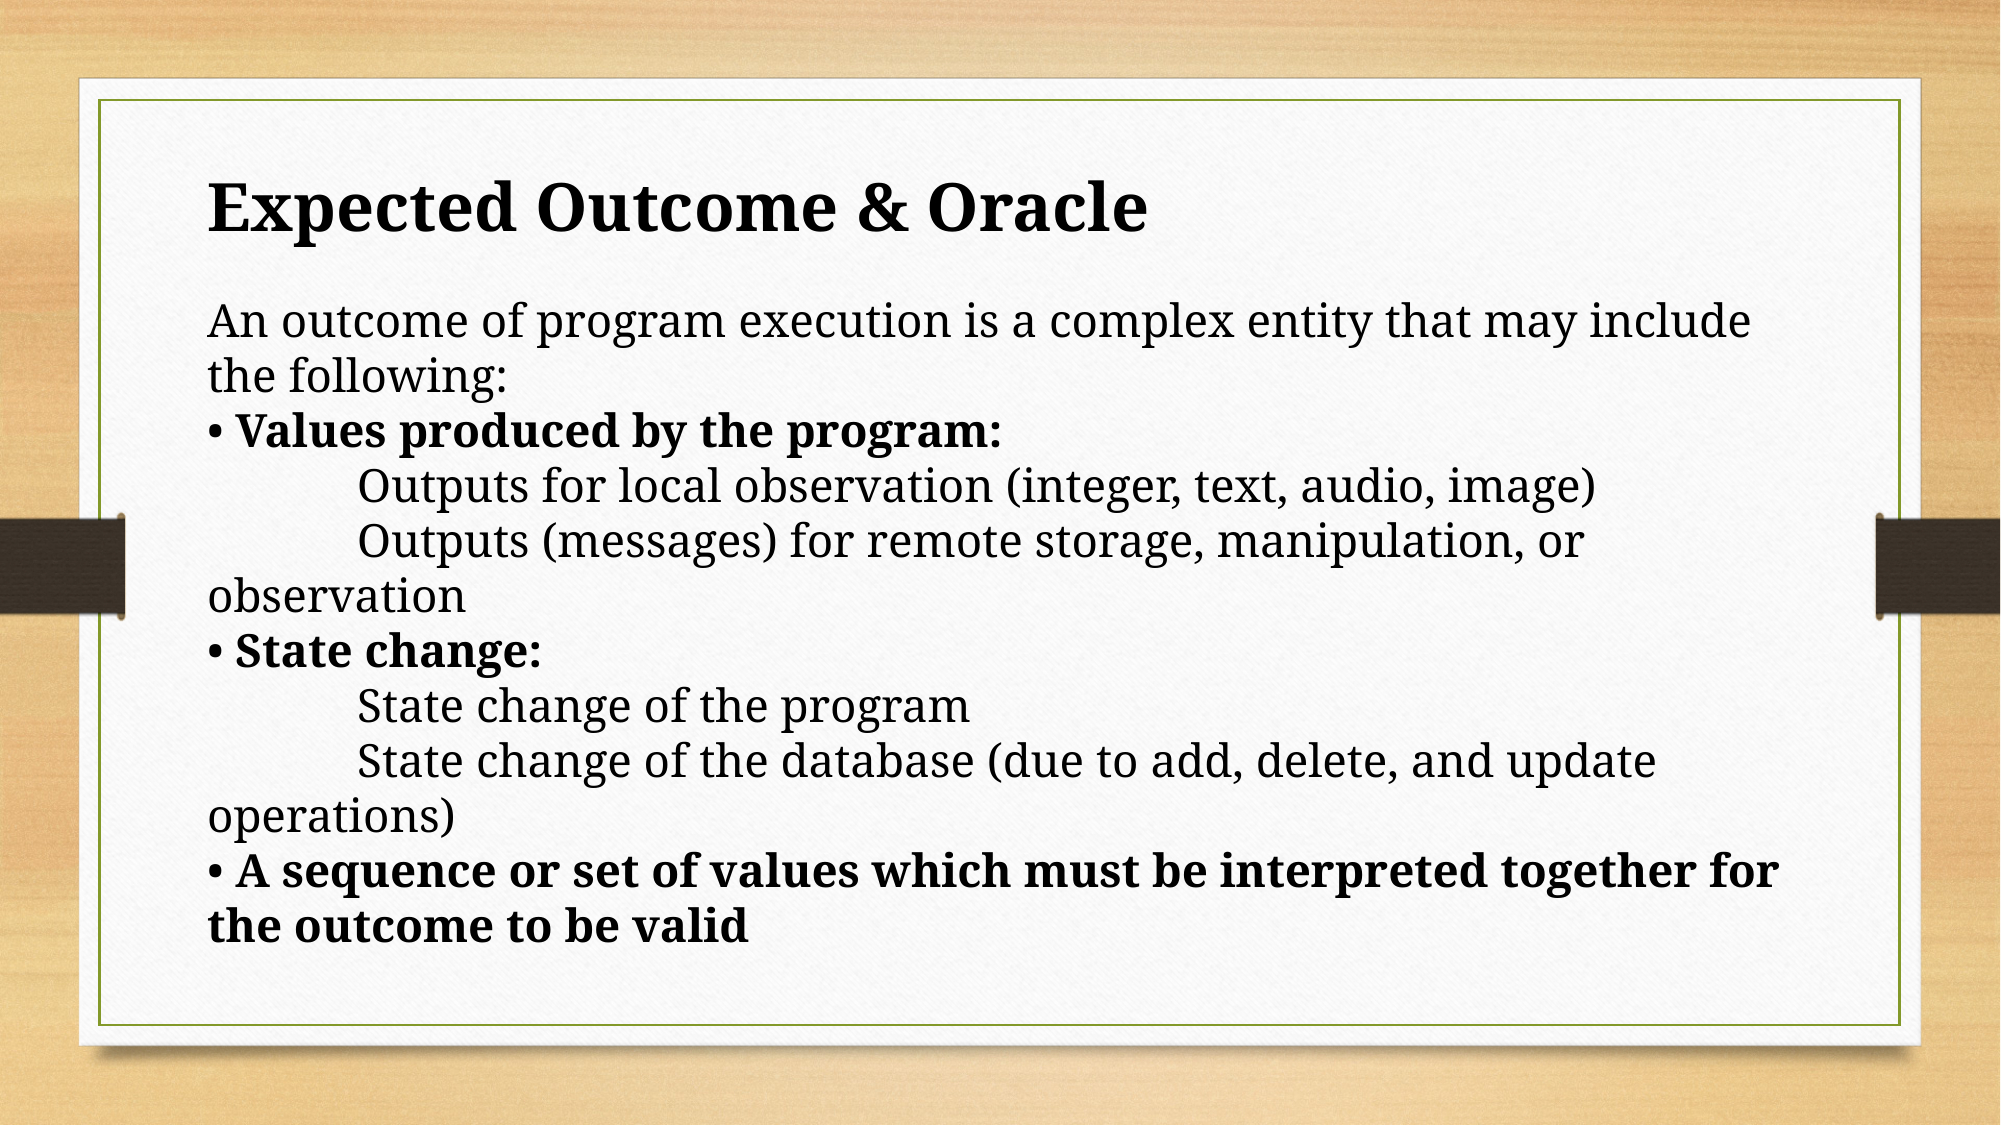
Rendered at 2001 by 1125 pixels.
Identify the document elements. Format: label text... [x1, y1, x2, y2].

text_box Expected Outcome & Oracle [192, 107, 1743, 284]
picture [0, 0, 2001, 1125]
text_box An outcome of program execution is a complex entity that may include the following: • Values produced by the program: Outputs for local observation (integer, text, audio, image) Outputs (messages) for remote storage, manipulation, or observation • State change: State change of the program State change of the database (due to add, delete, and update operations) • A sequence or set of values which must be interpreted together for the outcome to be valid [192, 284, 1815, 959]
